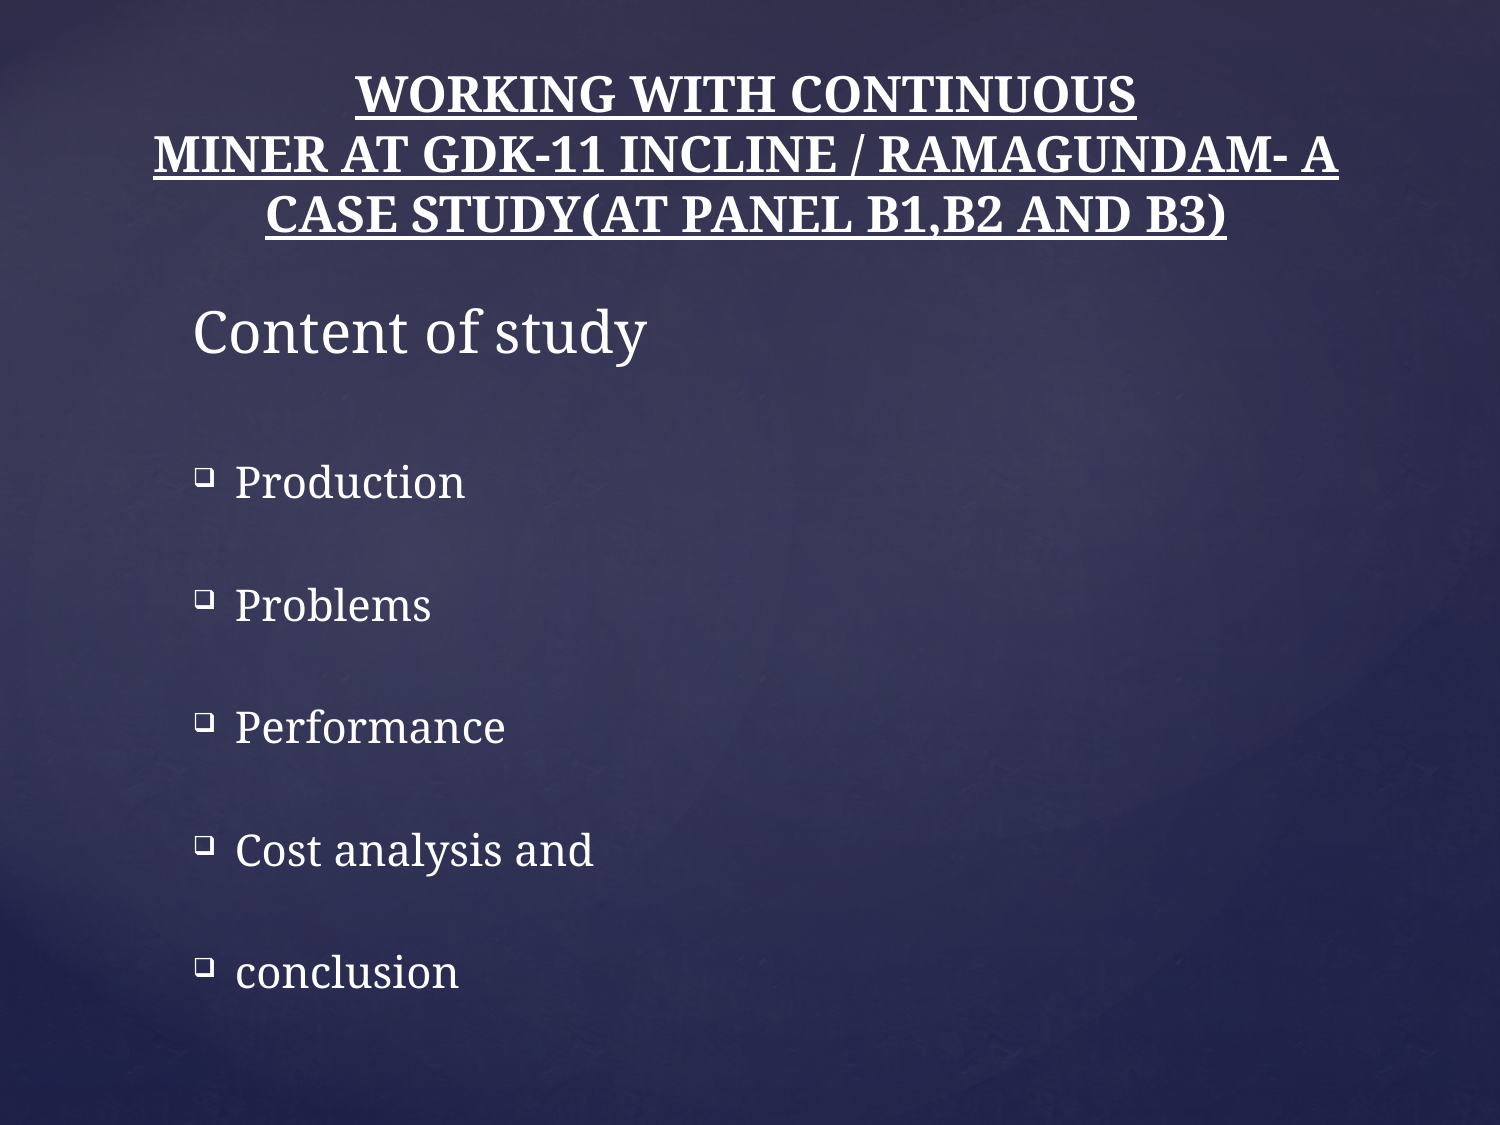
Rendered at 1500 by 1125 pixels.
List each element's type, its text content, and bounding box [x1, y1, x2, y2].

title WORKING WITH CONTINUOUS MINER AT GDK-11 INCLINE / RAMAGUNDAM- A CASE STUDY(AT PANEL B1,B2 AND B3) [127, 0, 1365, 250]
list Content of study Production Problems Performance Cost analysis and conclusion [174, 287, 1350, 1088]
